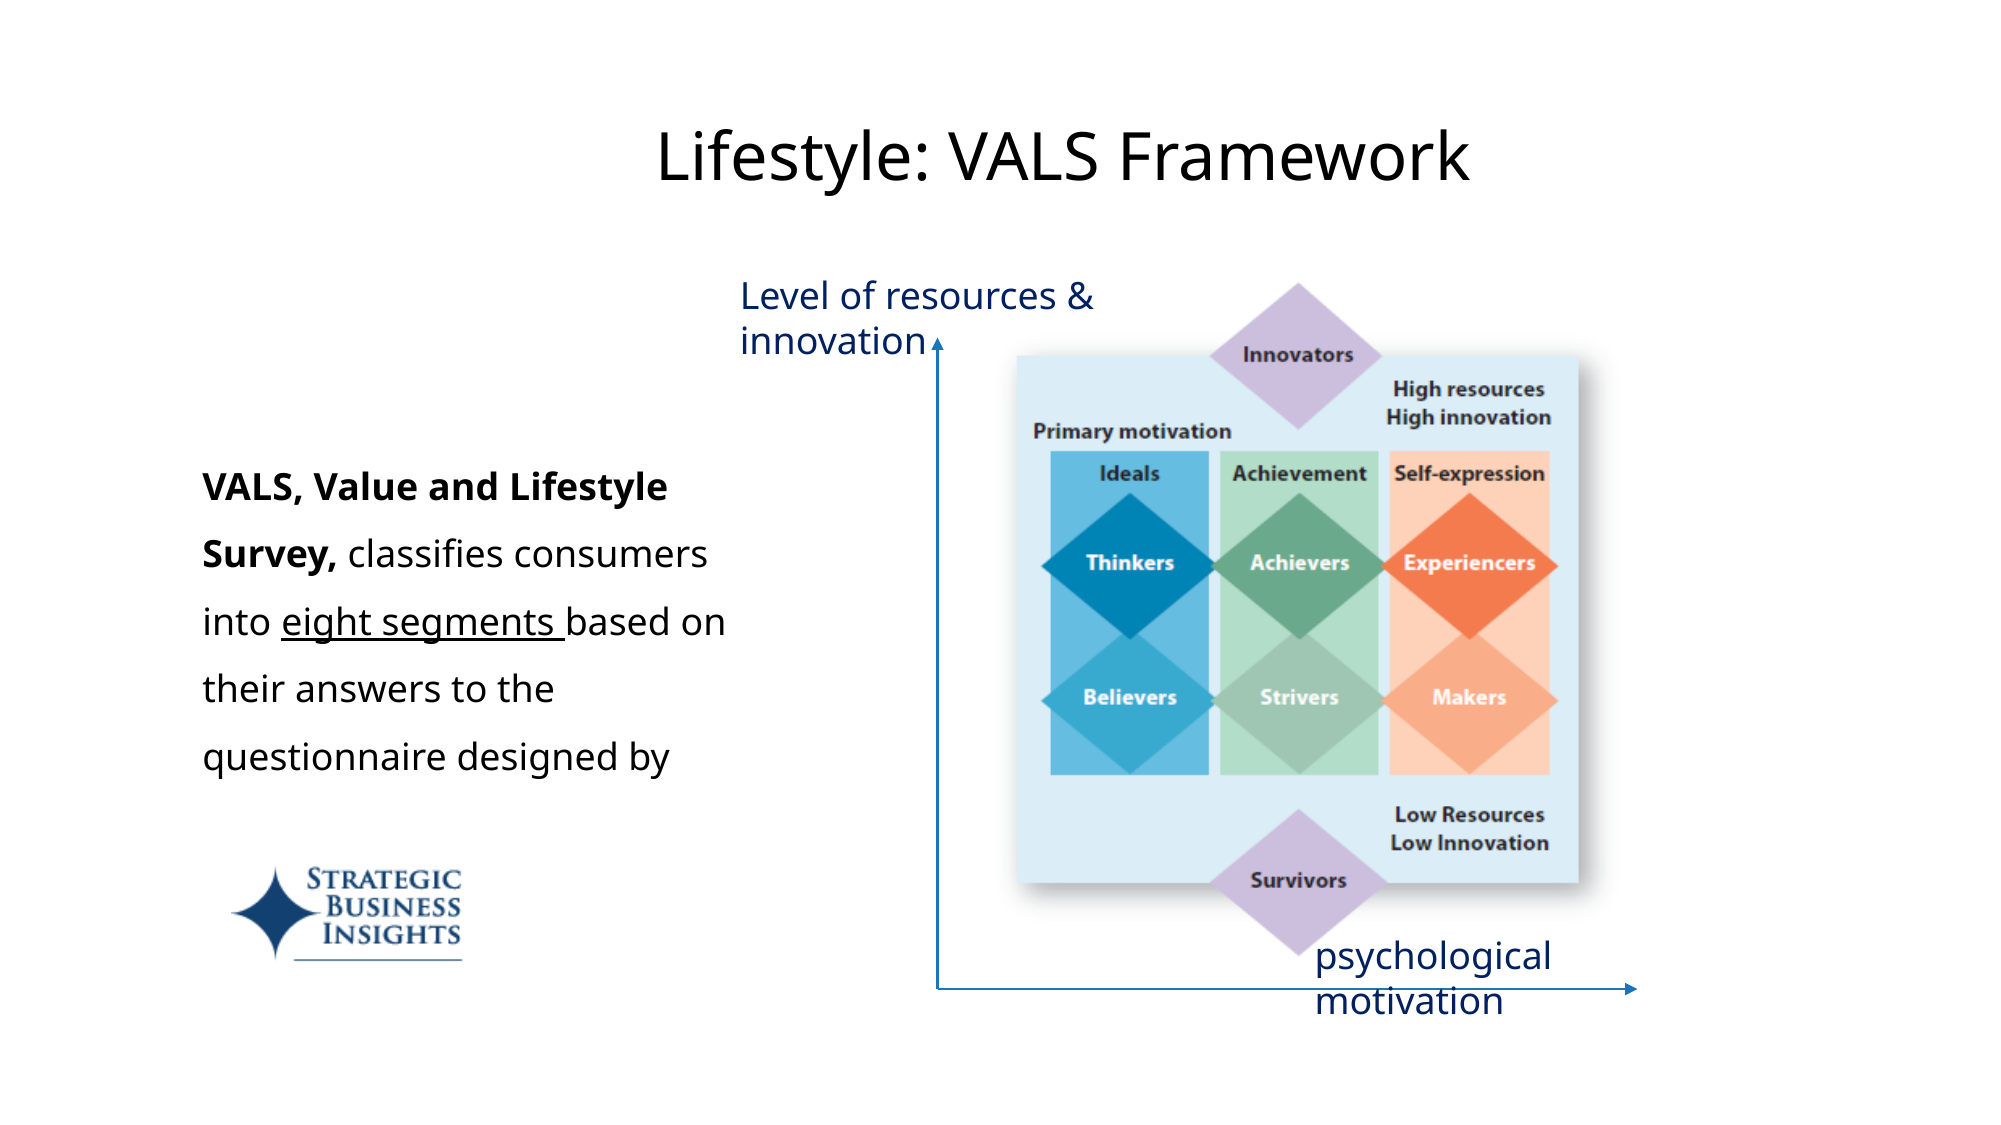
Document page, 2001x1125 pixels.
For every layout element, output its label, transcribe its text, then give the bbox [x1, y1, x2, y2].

text_box Level of resources & innovation [725, 264, 874, 369]
picture [874, 262, 1713, 960]
text_box psychological motivation [1299, 924, 1750, 1030]
text_box VALS, Value and Lifestyle Survey, classifies consumers into eight segments based on their answers to the questionnaire designed by [187, 432, 743, 786]
text_box Lifestyle: VALS Framework [465, 26, 1663, 214]
picture [231, 848, 491, 980]
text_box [937, 337, 1638, 990]
